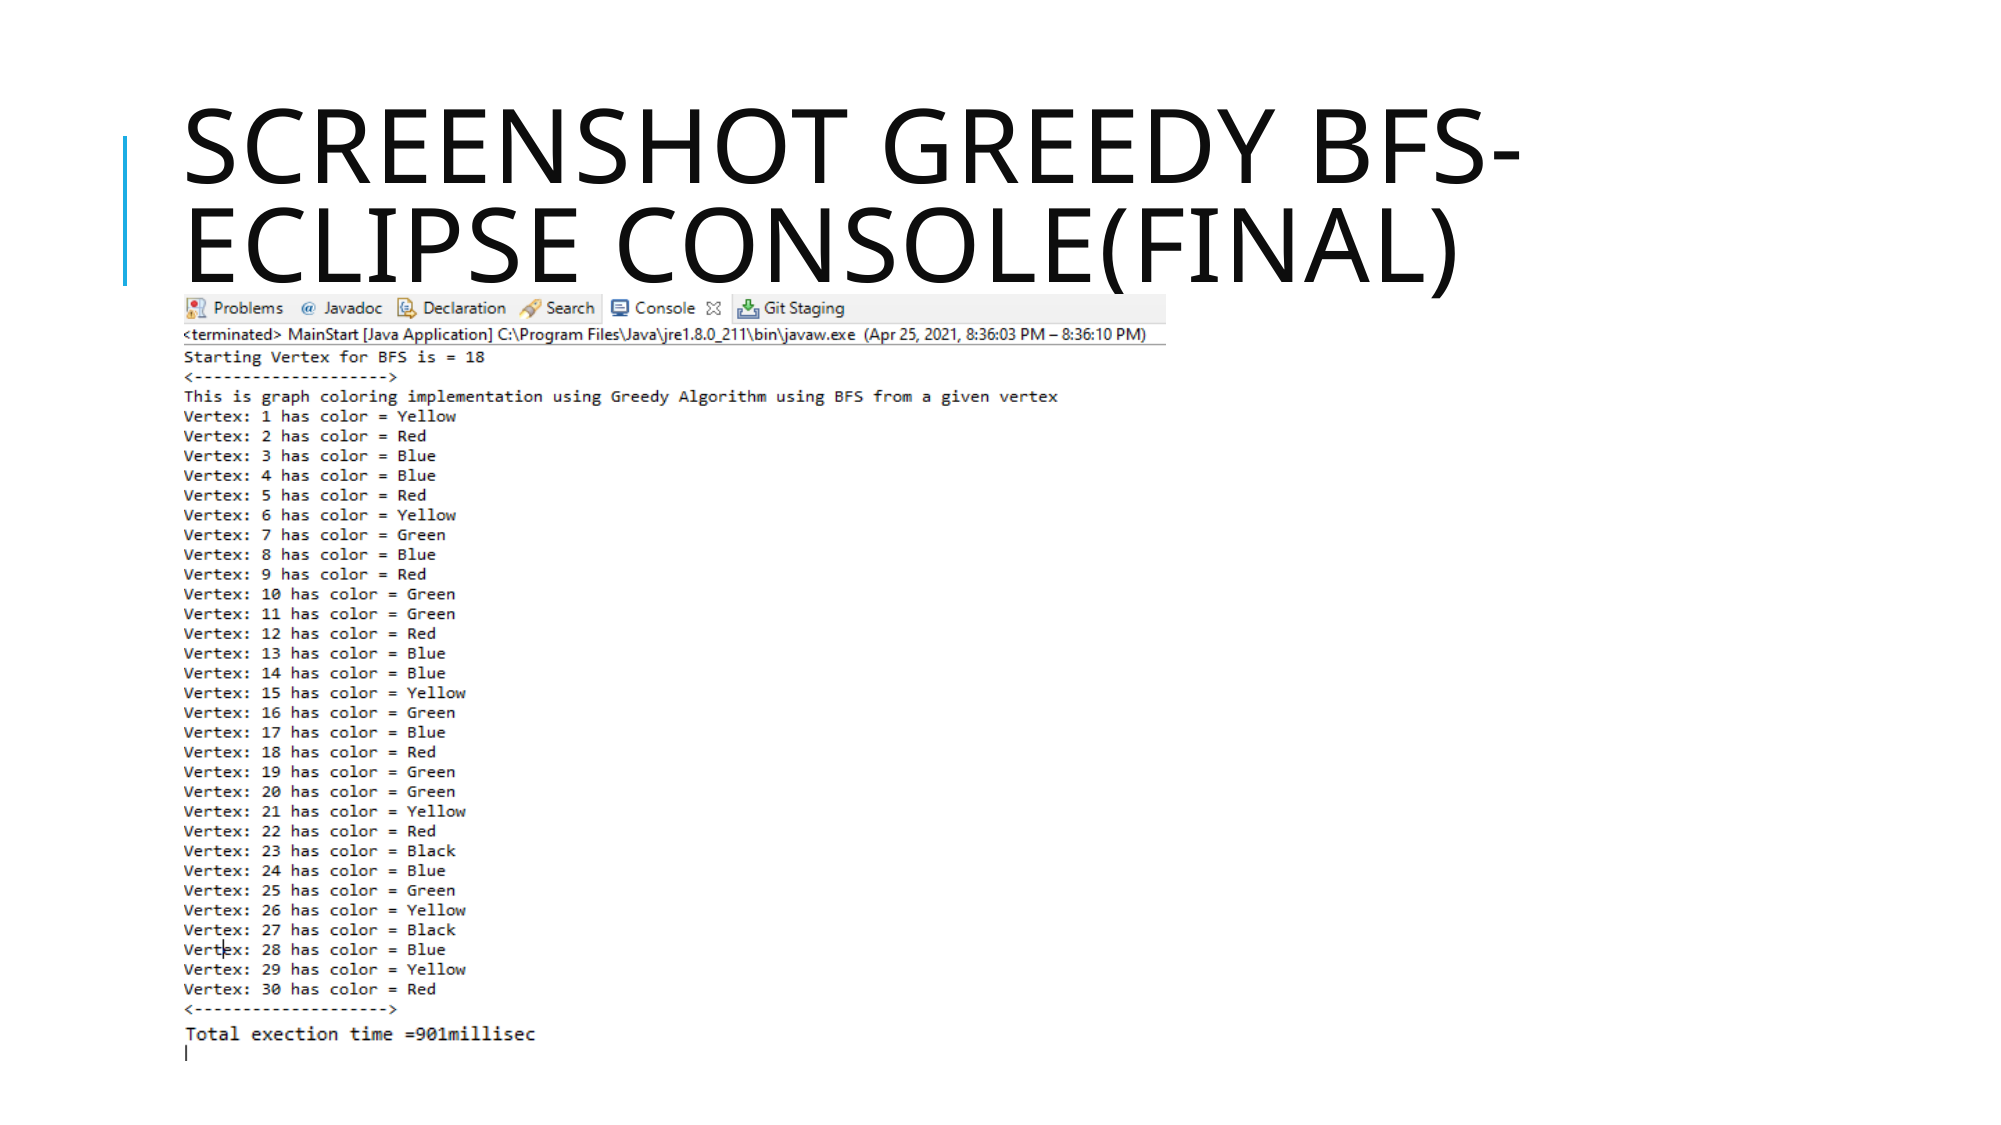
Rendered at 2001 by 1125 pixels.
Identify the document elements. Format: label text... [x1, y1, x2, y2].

picture [184, 1016, 558, 1062]
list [184, 294, 1166, 1018]
title Screenshot Greedy BFS- Eclipse console(FINAL) [168, 96, 1763, 310]
